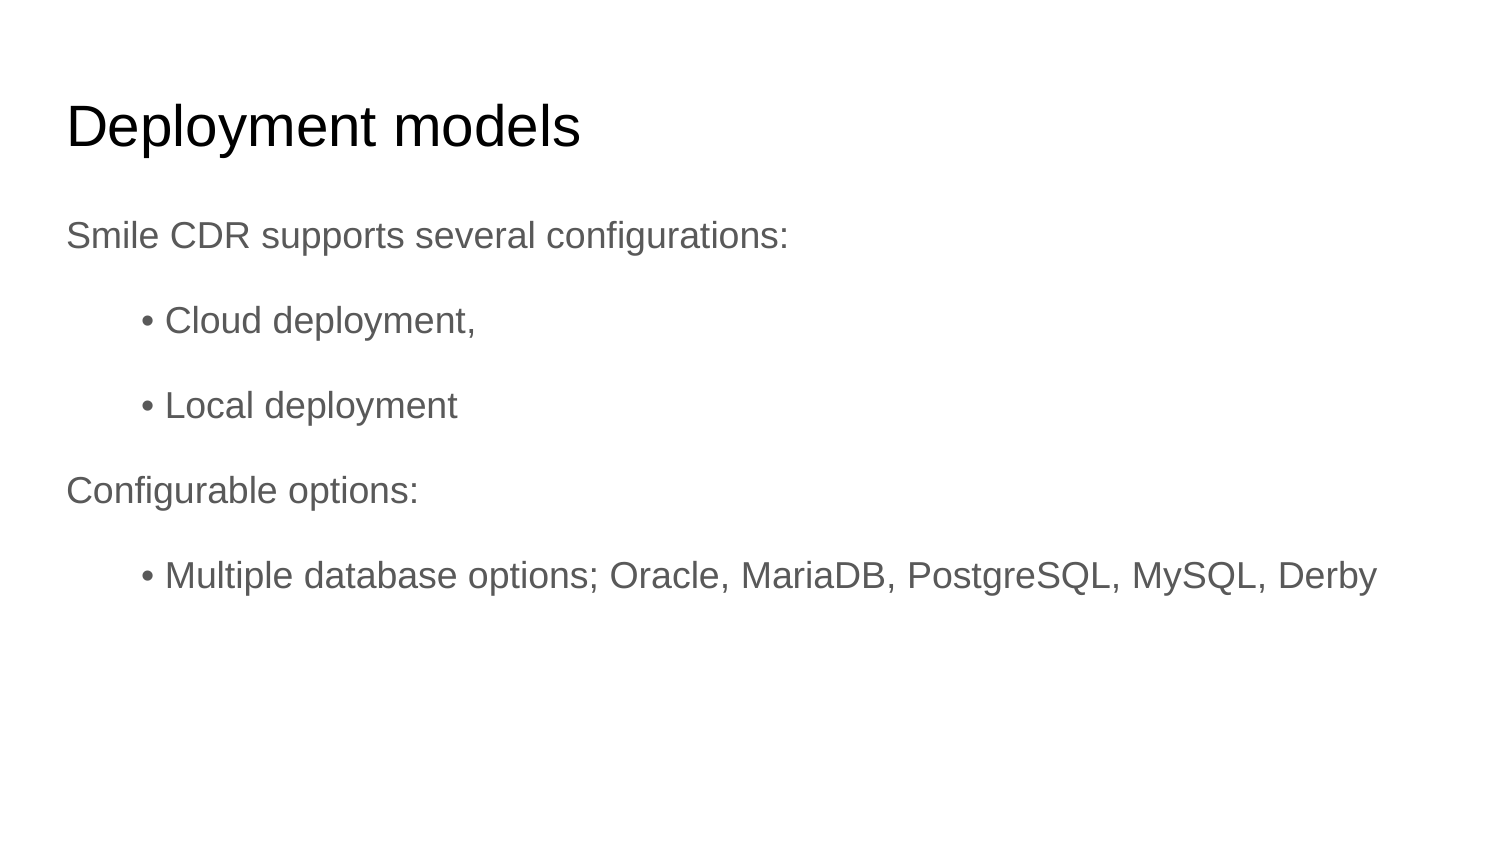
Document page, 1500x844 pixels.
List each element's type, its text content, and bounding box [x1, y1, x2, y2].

list Smile CDR supports several configurations: • Cloud deployment, • Local deployment Configurable options: • Multiple database options; Oracle, MariaDB, PostgreSQL, MySQL, Derby [51, 189, 1449, 750]
title Deployment models [51, 72, 1449, 167]
